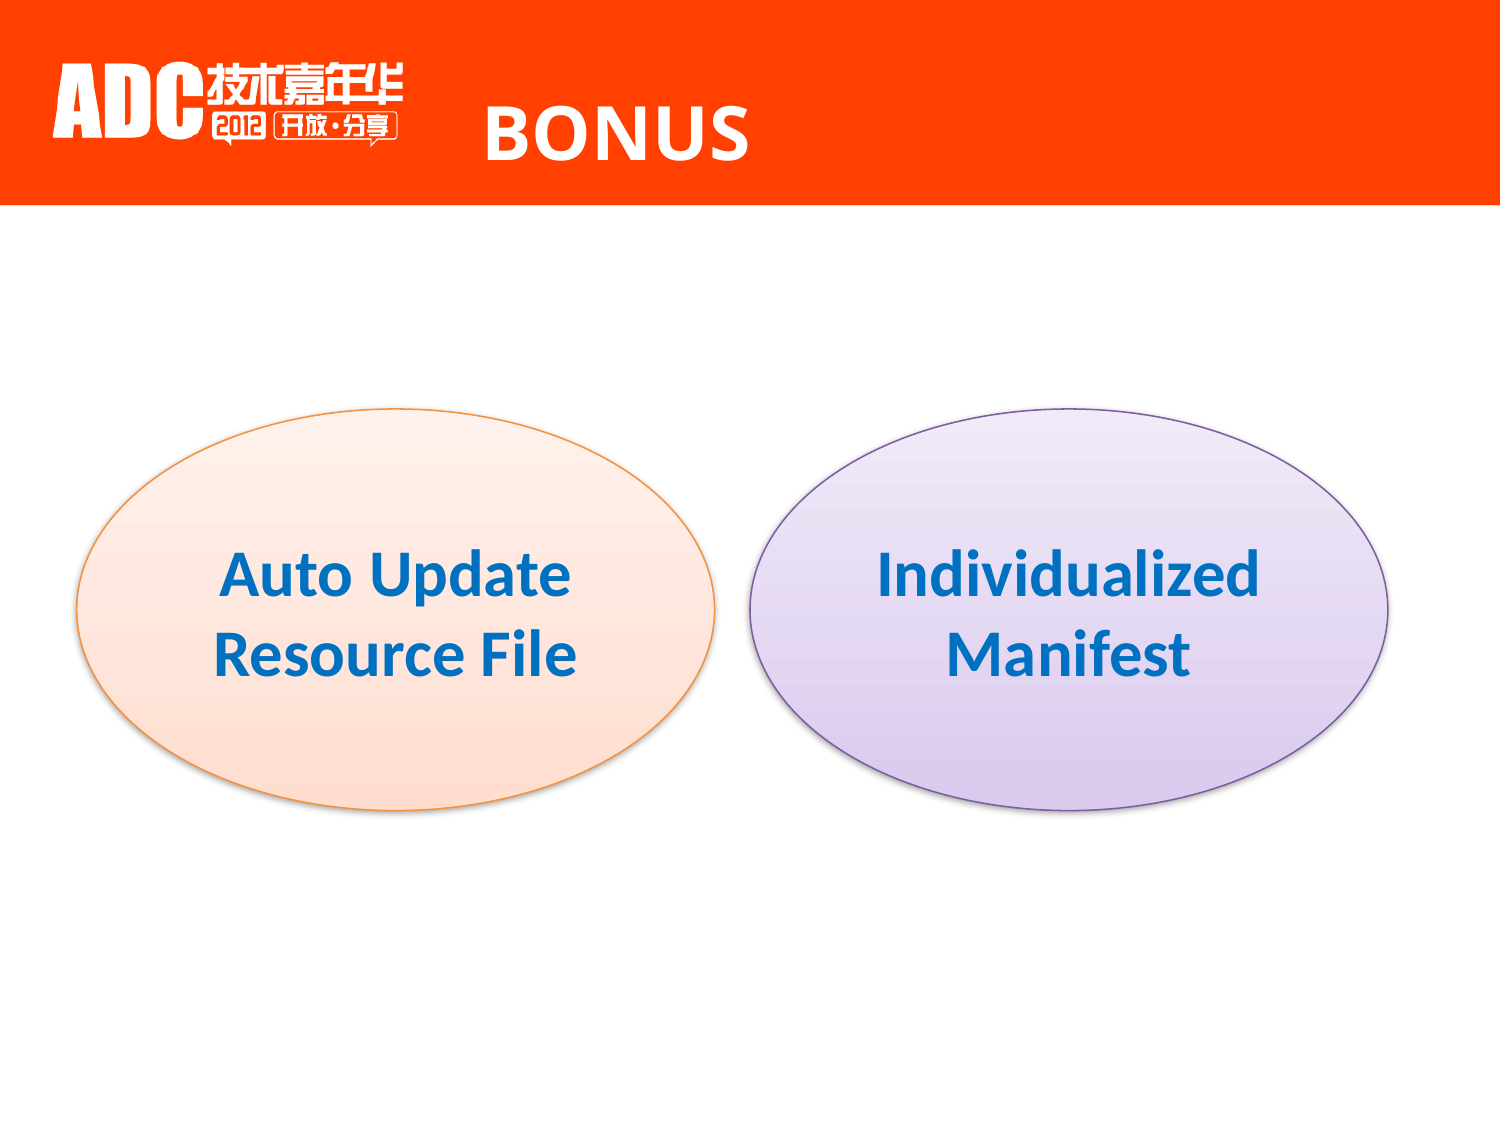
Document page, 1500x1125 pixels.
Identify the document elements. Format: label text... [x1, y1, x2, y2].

text_box BONUS [466, 78, 1117, 183]
picture [0, 0, 1500, 1125]
text_box Auto Update Resource File [75, 408, 716, 812]
text_box Individualized Manifest [749, 408, 1389, 812]
